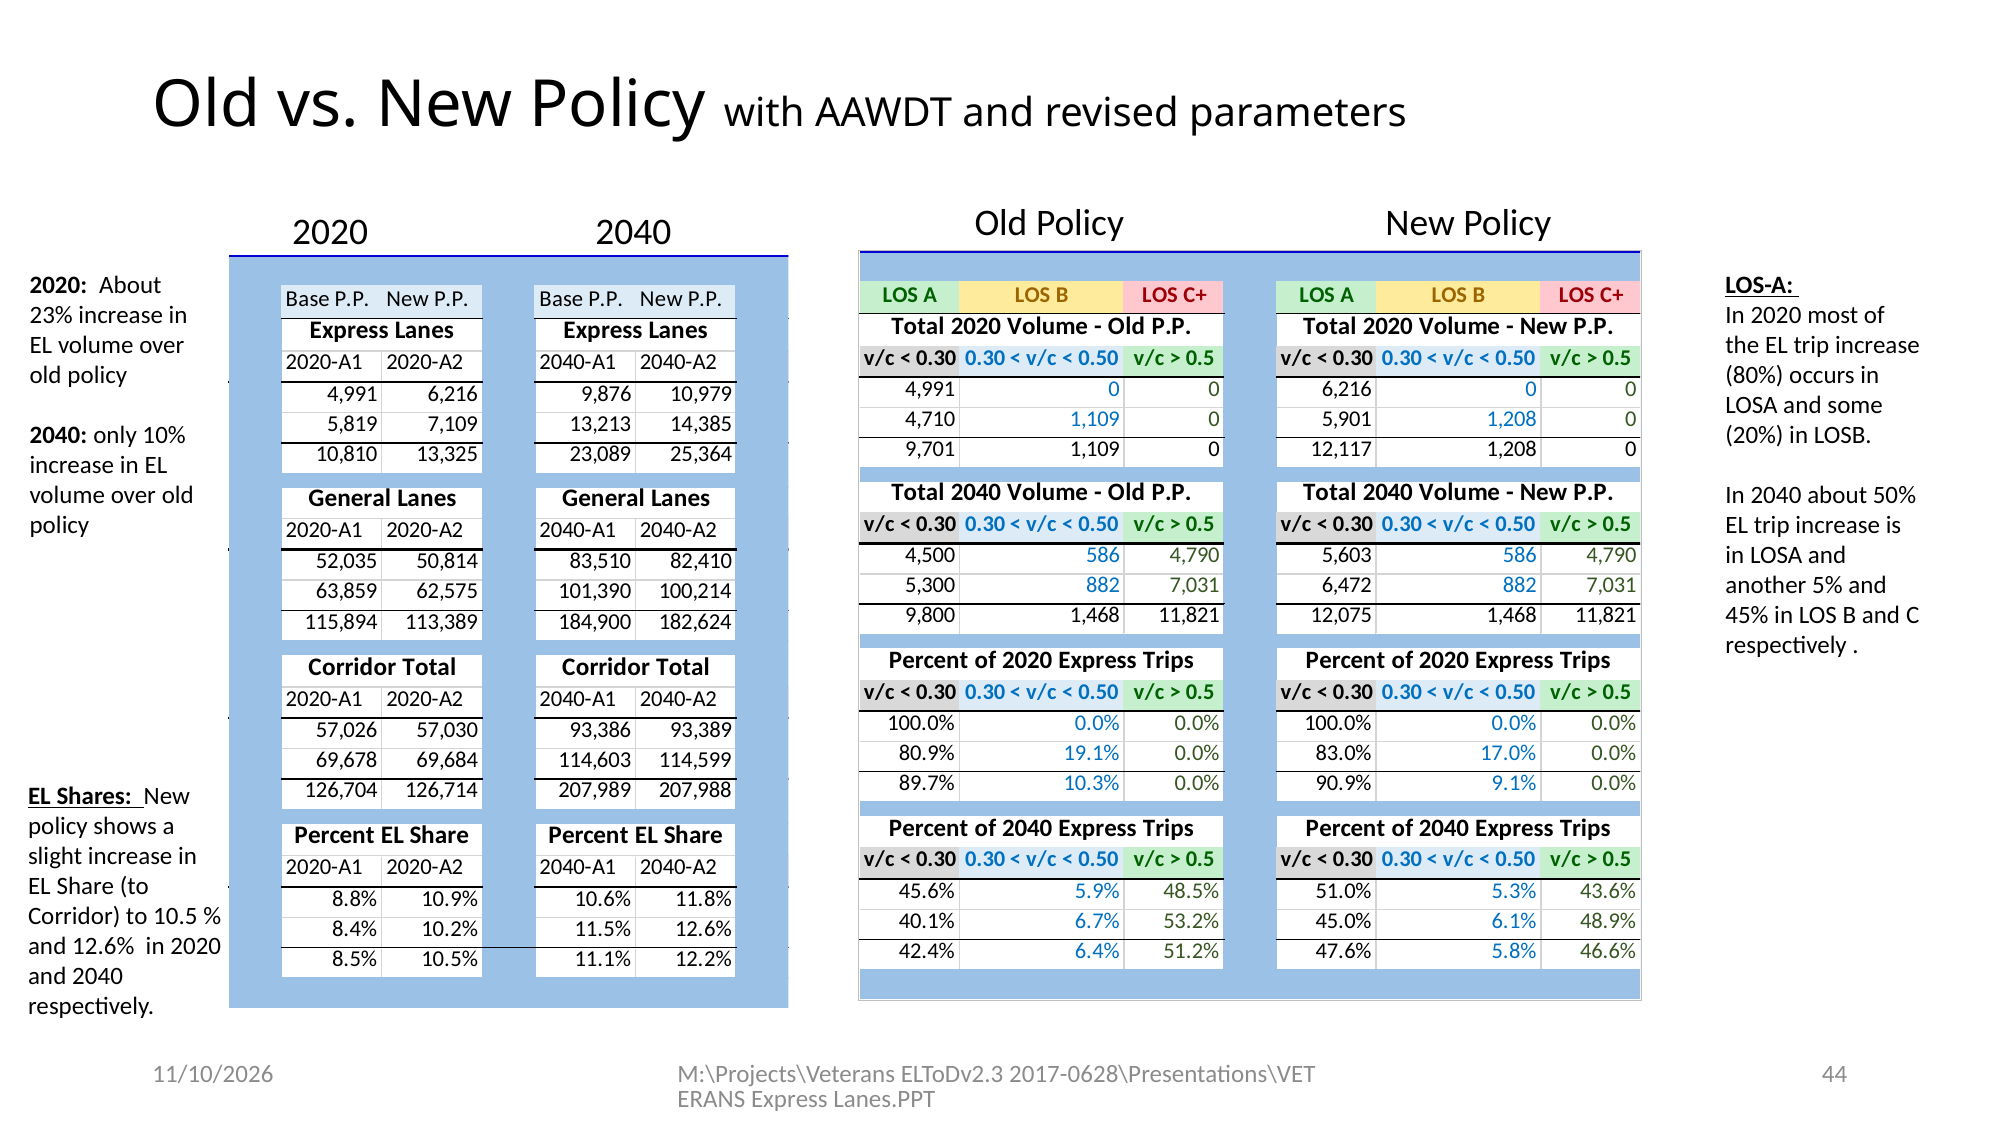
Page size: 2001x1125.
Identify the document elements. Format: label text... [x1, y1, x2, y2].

text_box New Policy [1370, 190, 1584, 250]
text_box LOS-A: In 2020 most of the EL trip increase (80%) occurs in LOSA and some (20%) in LOSB. In 2040 about 50% EL trip increase is in LOSA and another 5% and 45% in LOS B and C respectively . [1710, 261, 1935, 726]
text_box Old Policy [959, 190, 1167, 250]
picture [858, 250, 1642, 1001]
text_box 2020 [277, 199, 441, 254]
footer M:\Projects\Veterans ELToDv2.3 2017-0628\Presentations\VETERANS Express Lanes.PPT [662, 1042, 1338, 1103]
text_box 2040 [580, 199, 744, 254]
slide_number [137, 1042, 588, 1103]
text_box EL Shares: New policy shows a slight increase in EL Share (to Corridor) to 10.5 % and 12.6% in 2020 and 2040 respectively. [13, 772, 238, 1027]
picture [227, 254, 790, 1009]
title Old vs. New Policy with AAWDT and revised parameters [137, 61, 1863, 149]
slide_number 44 [1412, 1042, 1863, 1103]
text_box 2020: About 23% increase in EL volume over old policy 2040: only 10% increase in EL volume over old policy [14, 261, 210, 546]
